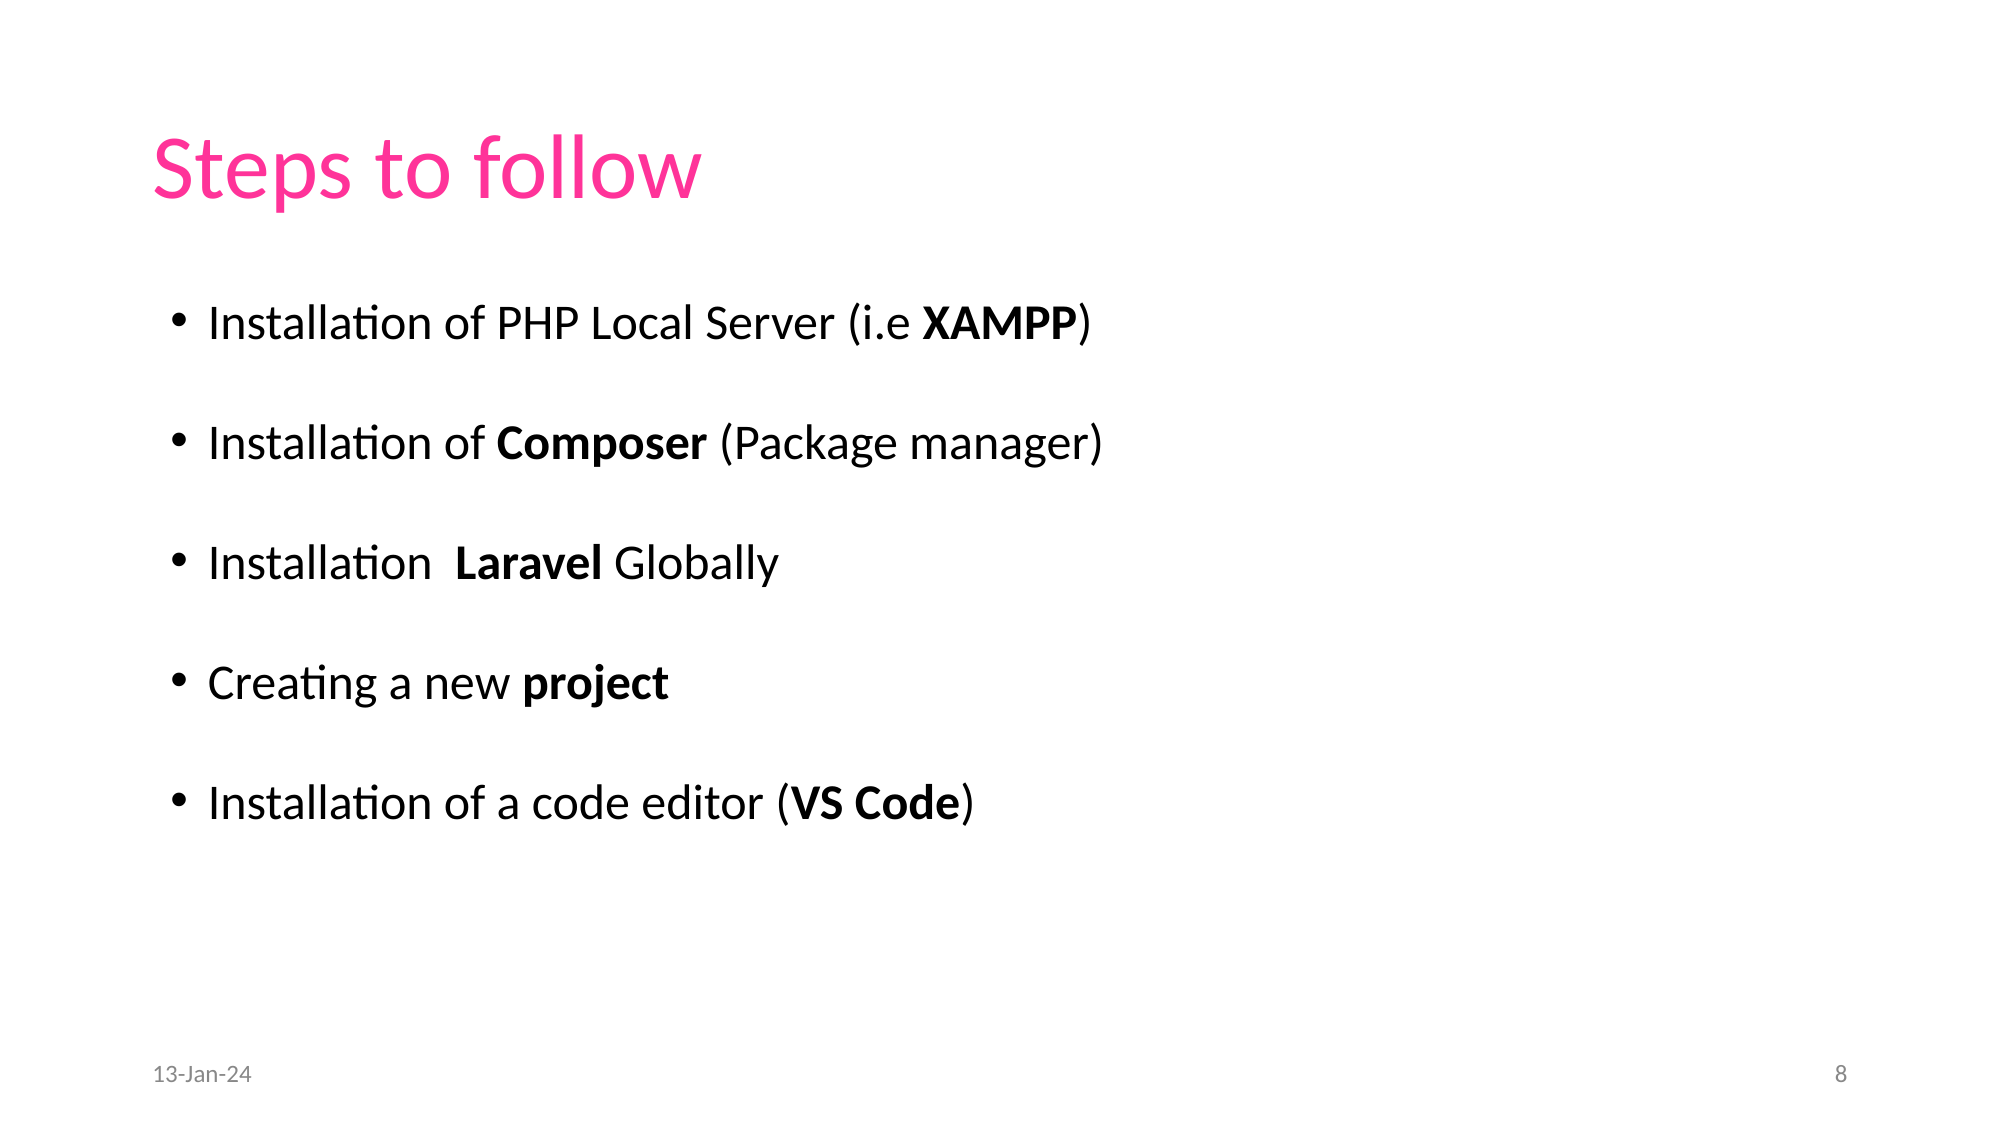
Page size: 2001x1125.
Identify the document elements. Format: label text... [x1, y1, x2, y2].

slide_number 13-Jan-24 [137, 1042, 588, 1103]
title Steps to follow [137, 59, 1863, 278]
list Installation of PHP Local Server (i.e XAMPP) Installation of Composer (Package manager) Installation Laravel Globally Creating a new project Installation of a code editor (VS Code) [155, 281, 1863, 987]
slide_number 8 [1412, 1042, 1863, 1103]
